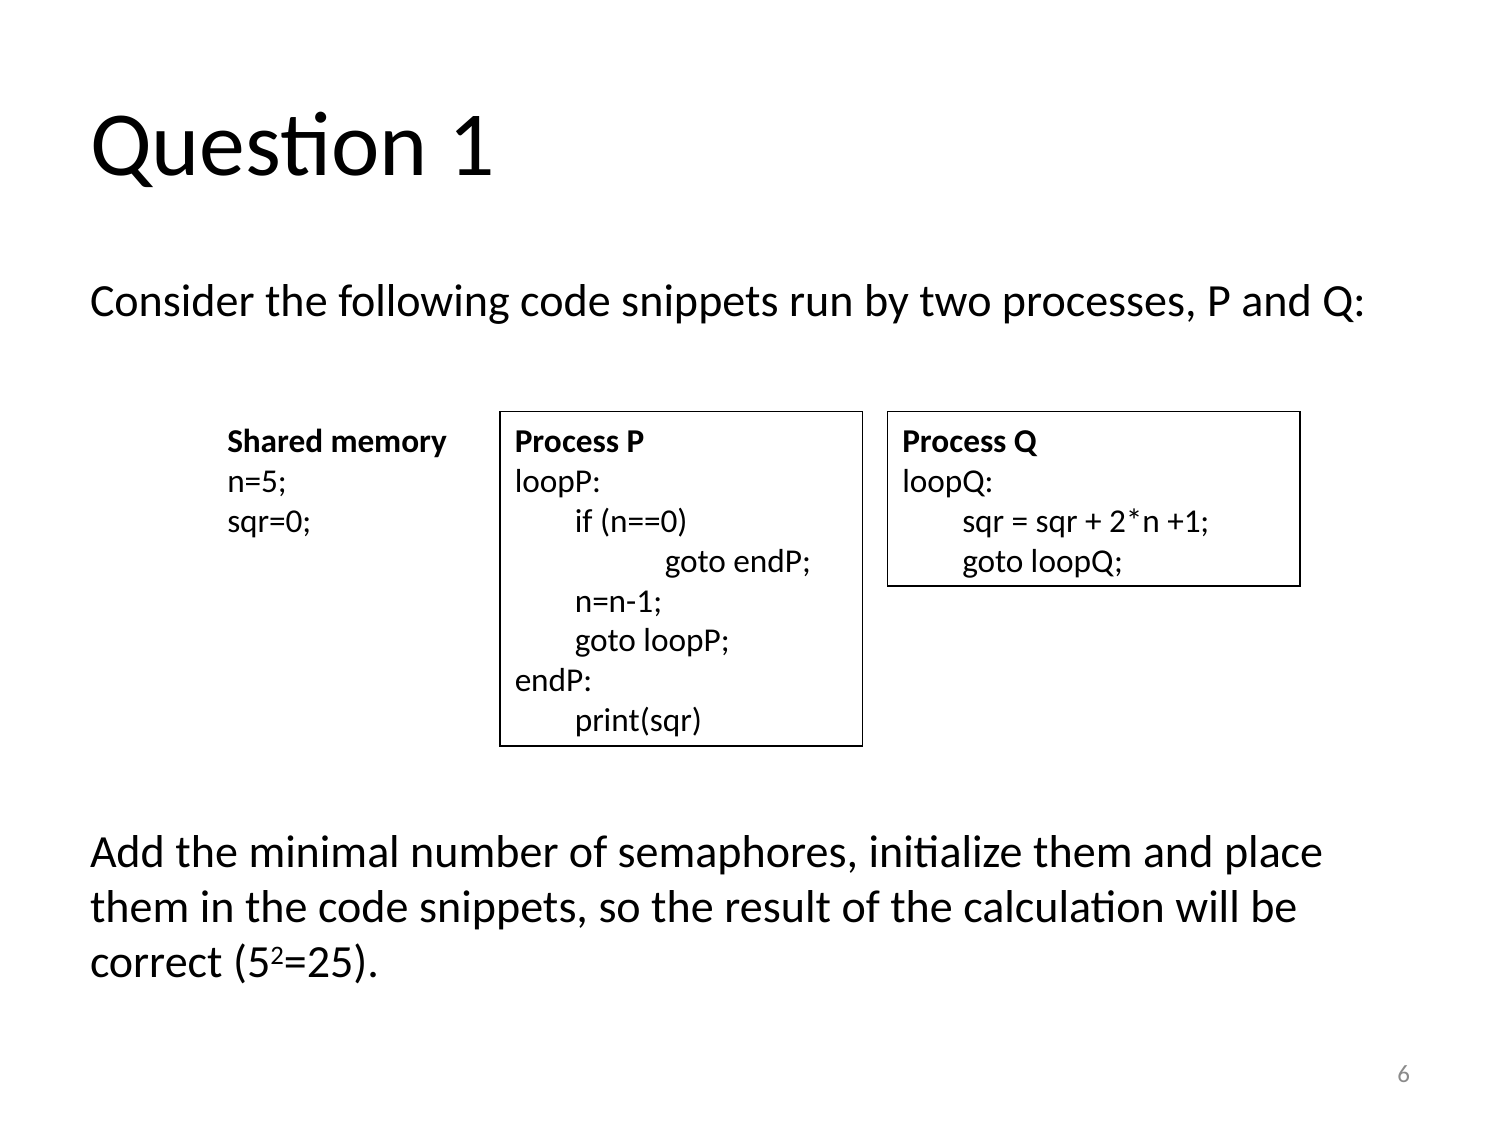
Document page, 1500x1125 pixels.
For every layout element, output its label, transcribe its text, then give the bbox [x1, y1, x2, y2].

text_box Process P loopP: if (n==0) goto endP; n=n-1; goto loopP; endP: print(sqr) [499, 411, 863, 746]
text_box Process Q loopQ: sqr = sqr + 2*n +1; goto loopQ; [887, 411, 1300, 587]
list Consider the following code snippets run by two processes, P and Q: Add the minimal number of semaphores, initialize them and place them in the code snippets, so the result of the calculation will be correct (52=25). [75, 262, 1425, 1005]
slide_number 6 [1074, 1042, 1425, 1103]
text_box Shared memory n=5; sqr=0; [212, 411, 475, 547]
title Question 1 [75, 45, 1425, 233]
